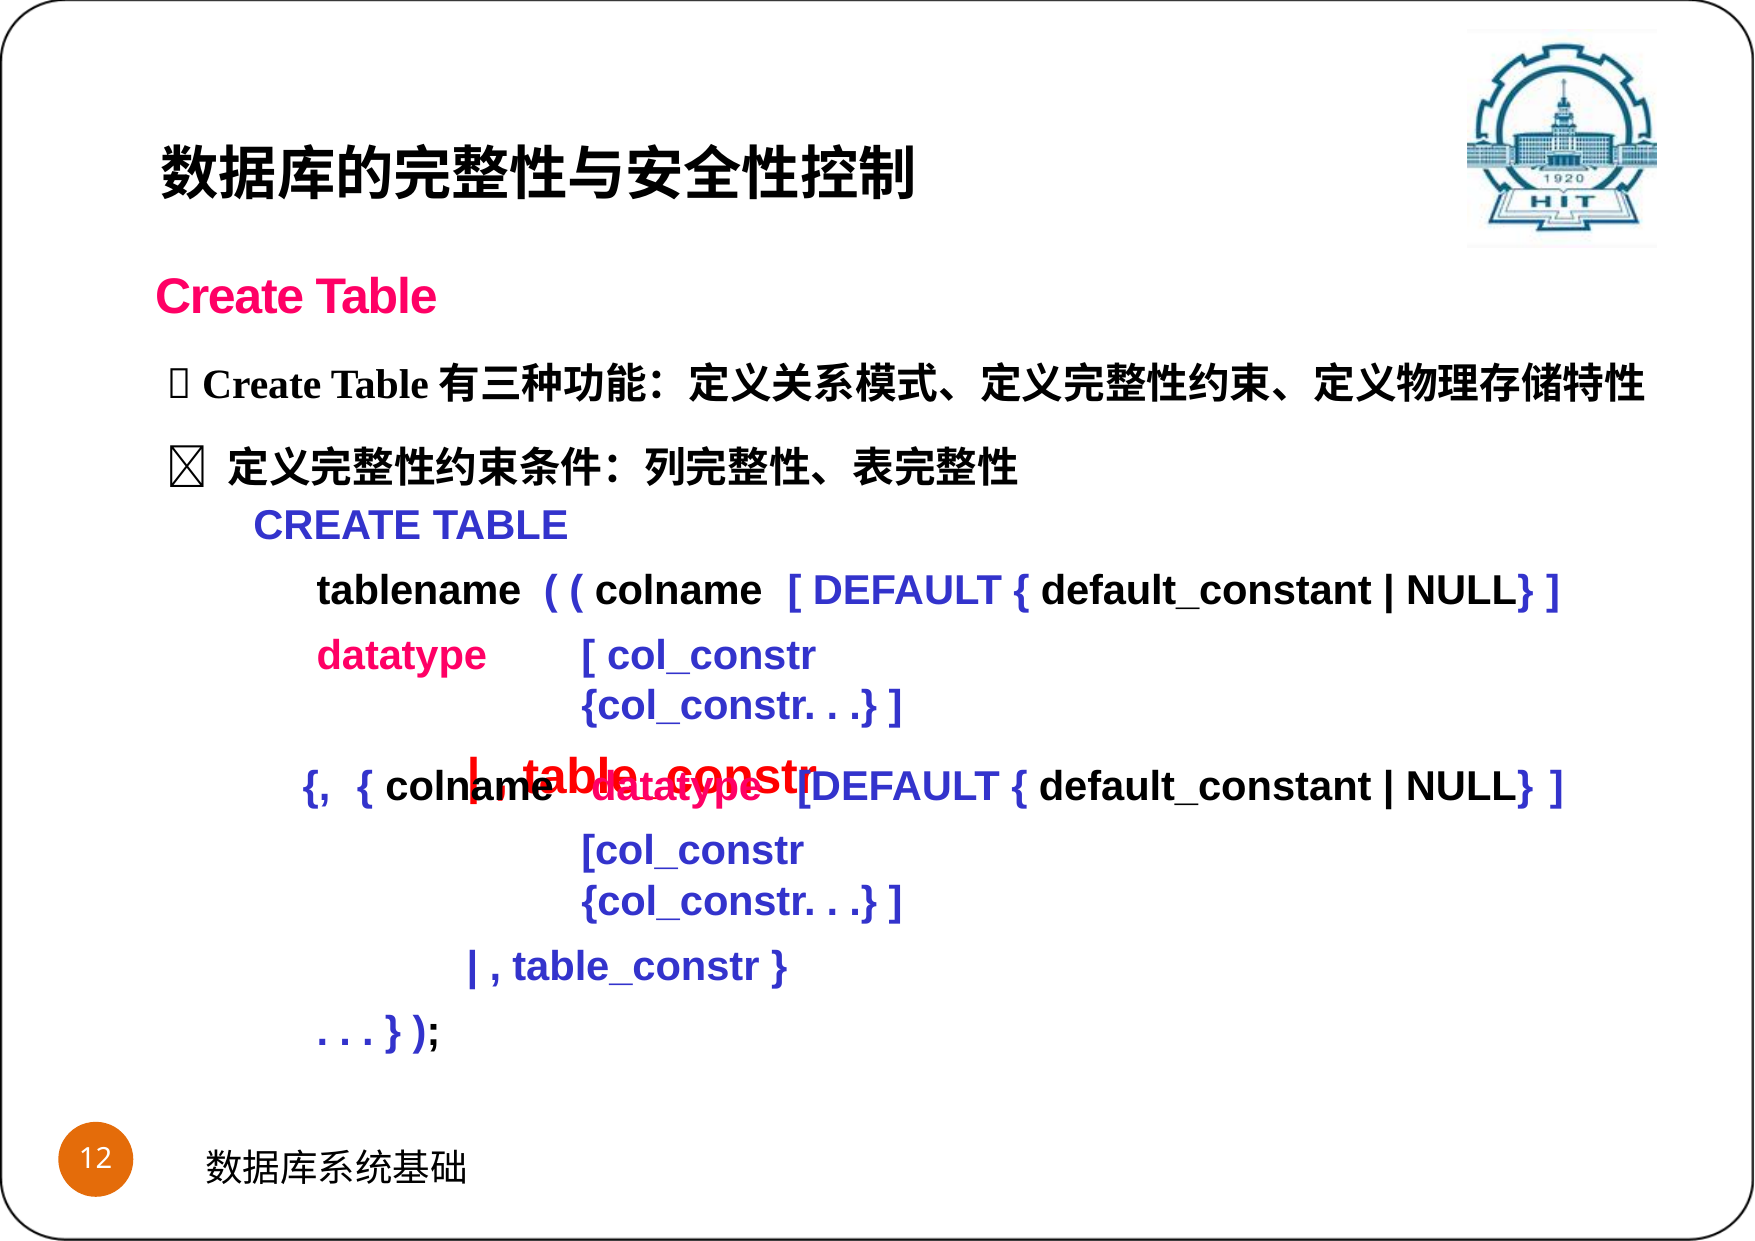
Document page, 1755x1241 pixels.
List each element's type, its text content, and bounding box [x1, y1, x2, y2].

text_box 数据库的完整性与安全性控制 Create Table  Create Table有三种功能：定义关系模式、定义完整性约束、定义物理存储特性  定义完整性约束条件：列完整性、表完整性 [152, 136, 1703, 491]
text_box [ col_constr {col_constr. . .} ] | , table_constr [464, 628, 1168, 804]
text_box CREATE TABLE tablename ( ( colname datatype [251, 482, 819, 678]
text_box [DEFAULT { default_constant | NULL} ] [794, 758, 1573, 809]
text_box [ DEFAULT { default_constant | NULL} ] [785, 562, 1571, 614]
picture [0, 0, 1755, 1241]
text_box [col_constr {col_constr. . .} ] | , table_constr } . . . } ); [314, 823, 1168, 1054]
text_box {, { colname datatype [300, 758, 763, 809]
